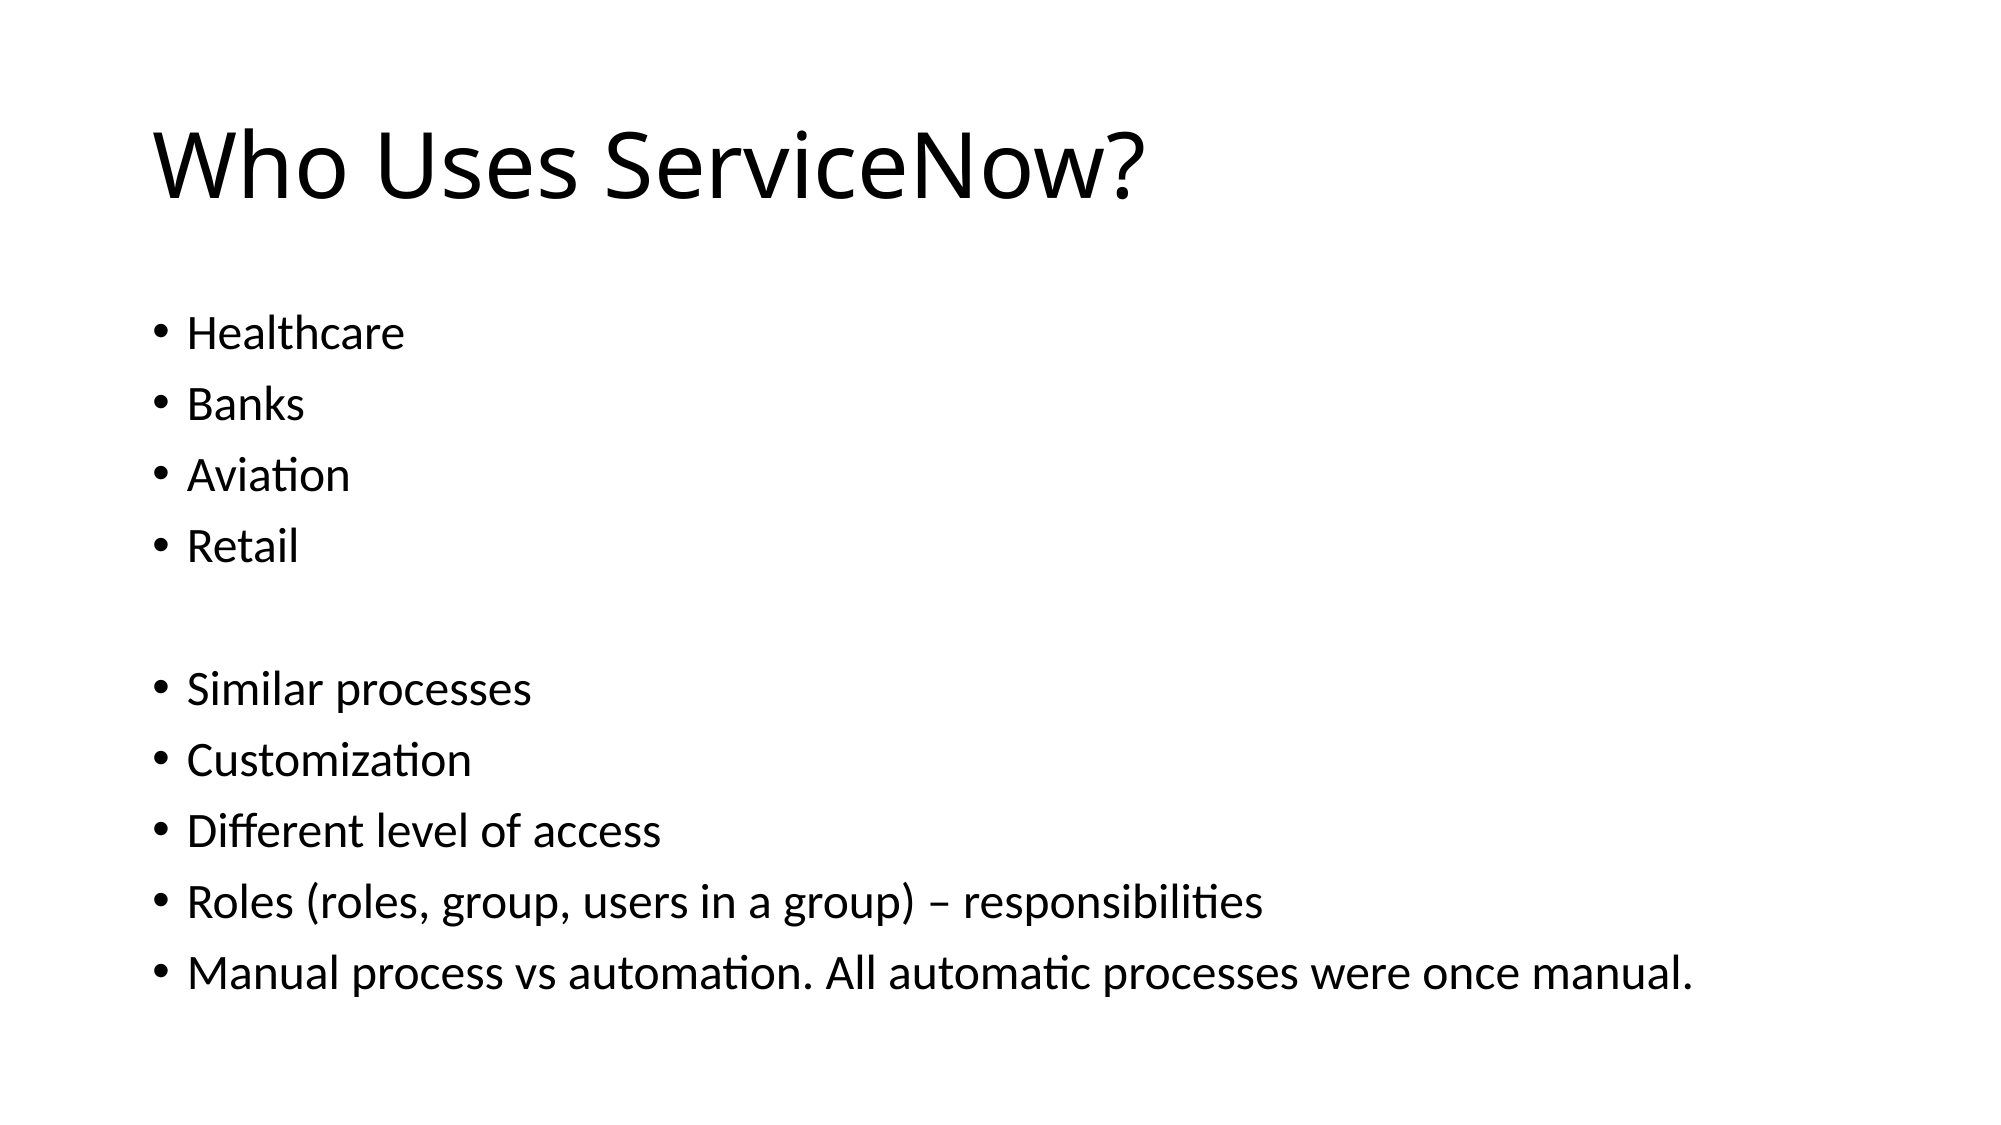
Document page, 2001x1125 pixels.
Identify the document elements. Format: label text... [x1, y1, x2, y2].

title Who Uses ServiceNow? [137, 59, 1863, 278]
list Healthcare Banks Aviation Retail Similar processes Customization Different level of access Roles (roles, group, users in a group) – responsibilities Manual process vs automation. All automatic processes were once manual. [137, 299, 1863, 1014]
